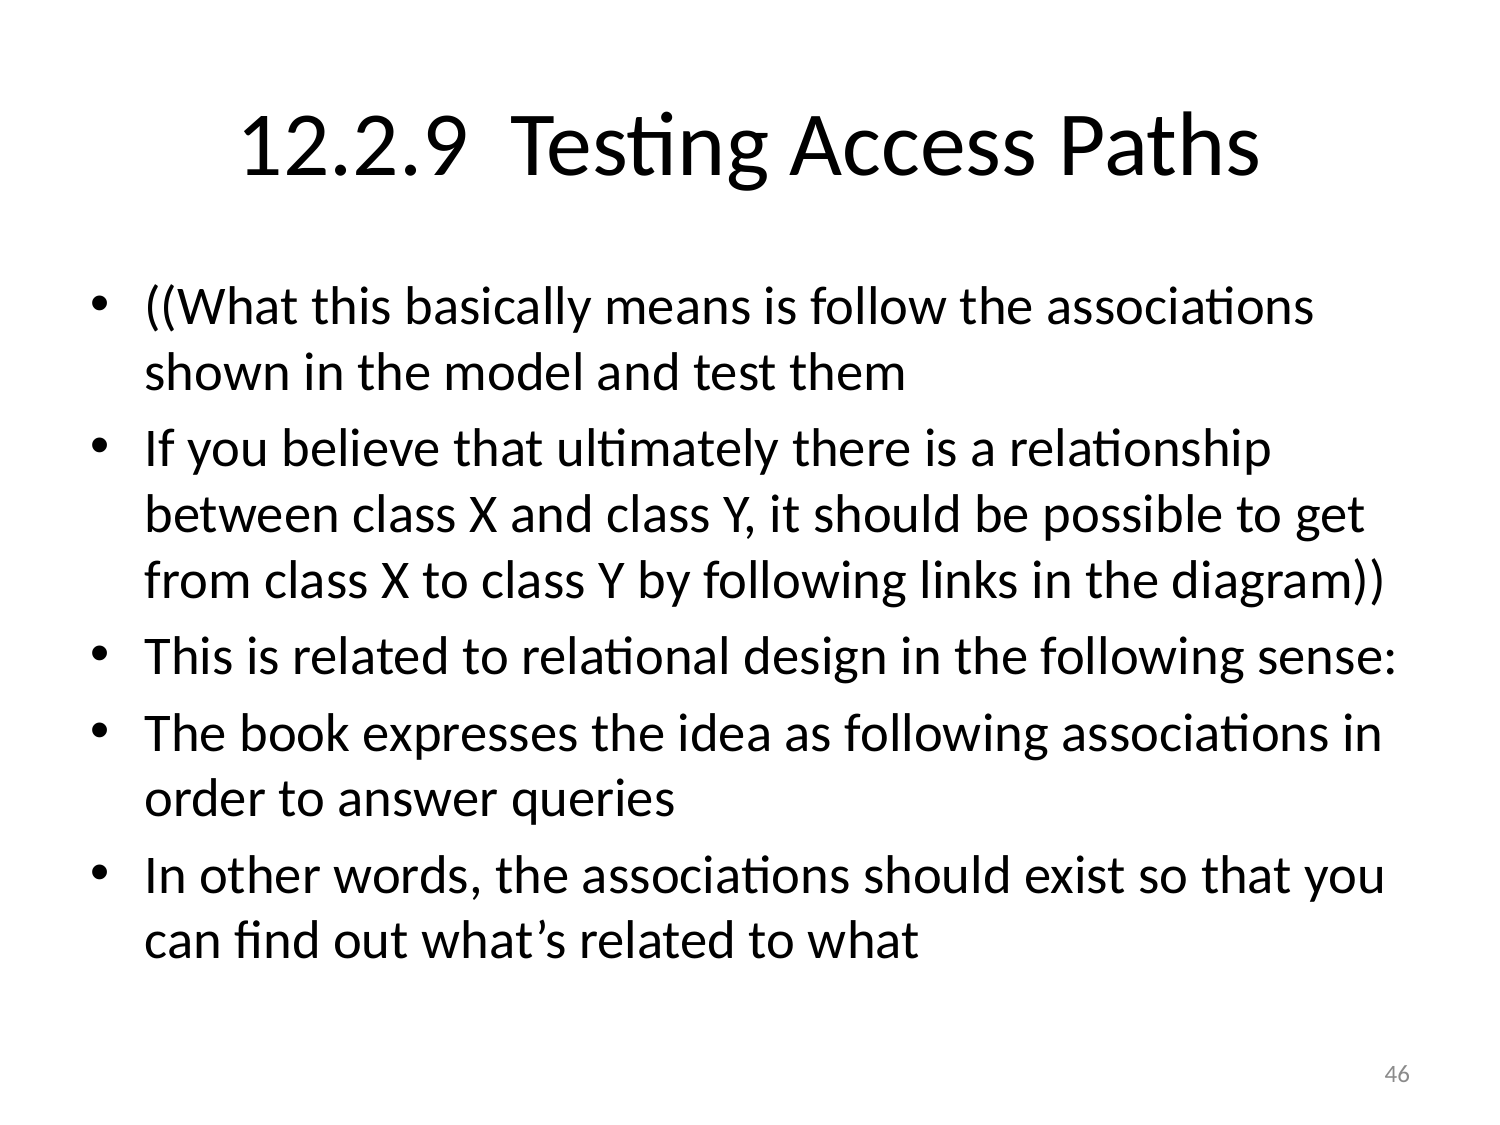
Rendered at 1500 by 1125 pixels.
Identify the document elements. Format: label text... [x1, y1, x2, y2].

slide_number 46 [1074, 1042, 1425, 1103]
title 12.2.9 Testing Access Paths [75, 45, 1425, 233]
list ((What this basically means is follow the associations shown in the model and test them If you believe that ultimately there is a relationship between class X and class Y, it should be possible to get from class X to class Y by following links in the diagram)) This is related to relational design in the following sense: The book expresses the idea as following associations in order to answer queries In other words, the associations should exist so that you can find out what’s related to what [75, 262, 1425, 1005]
